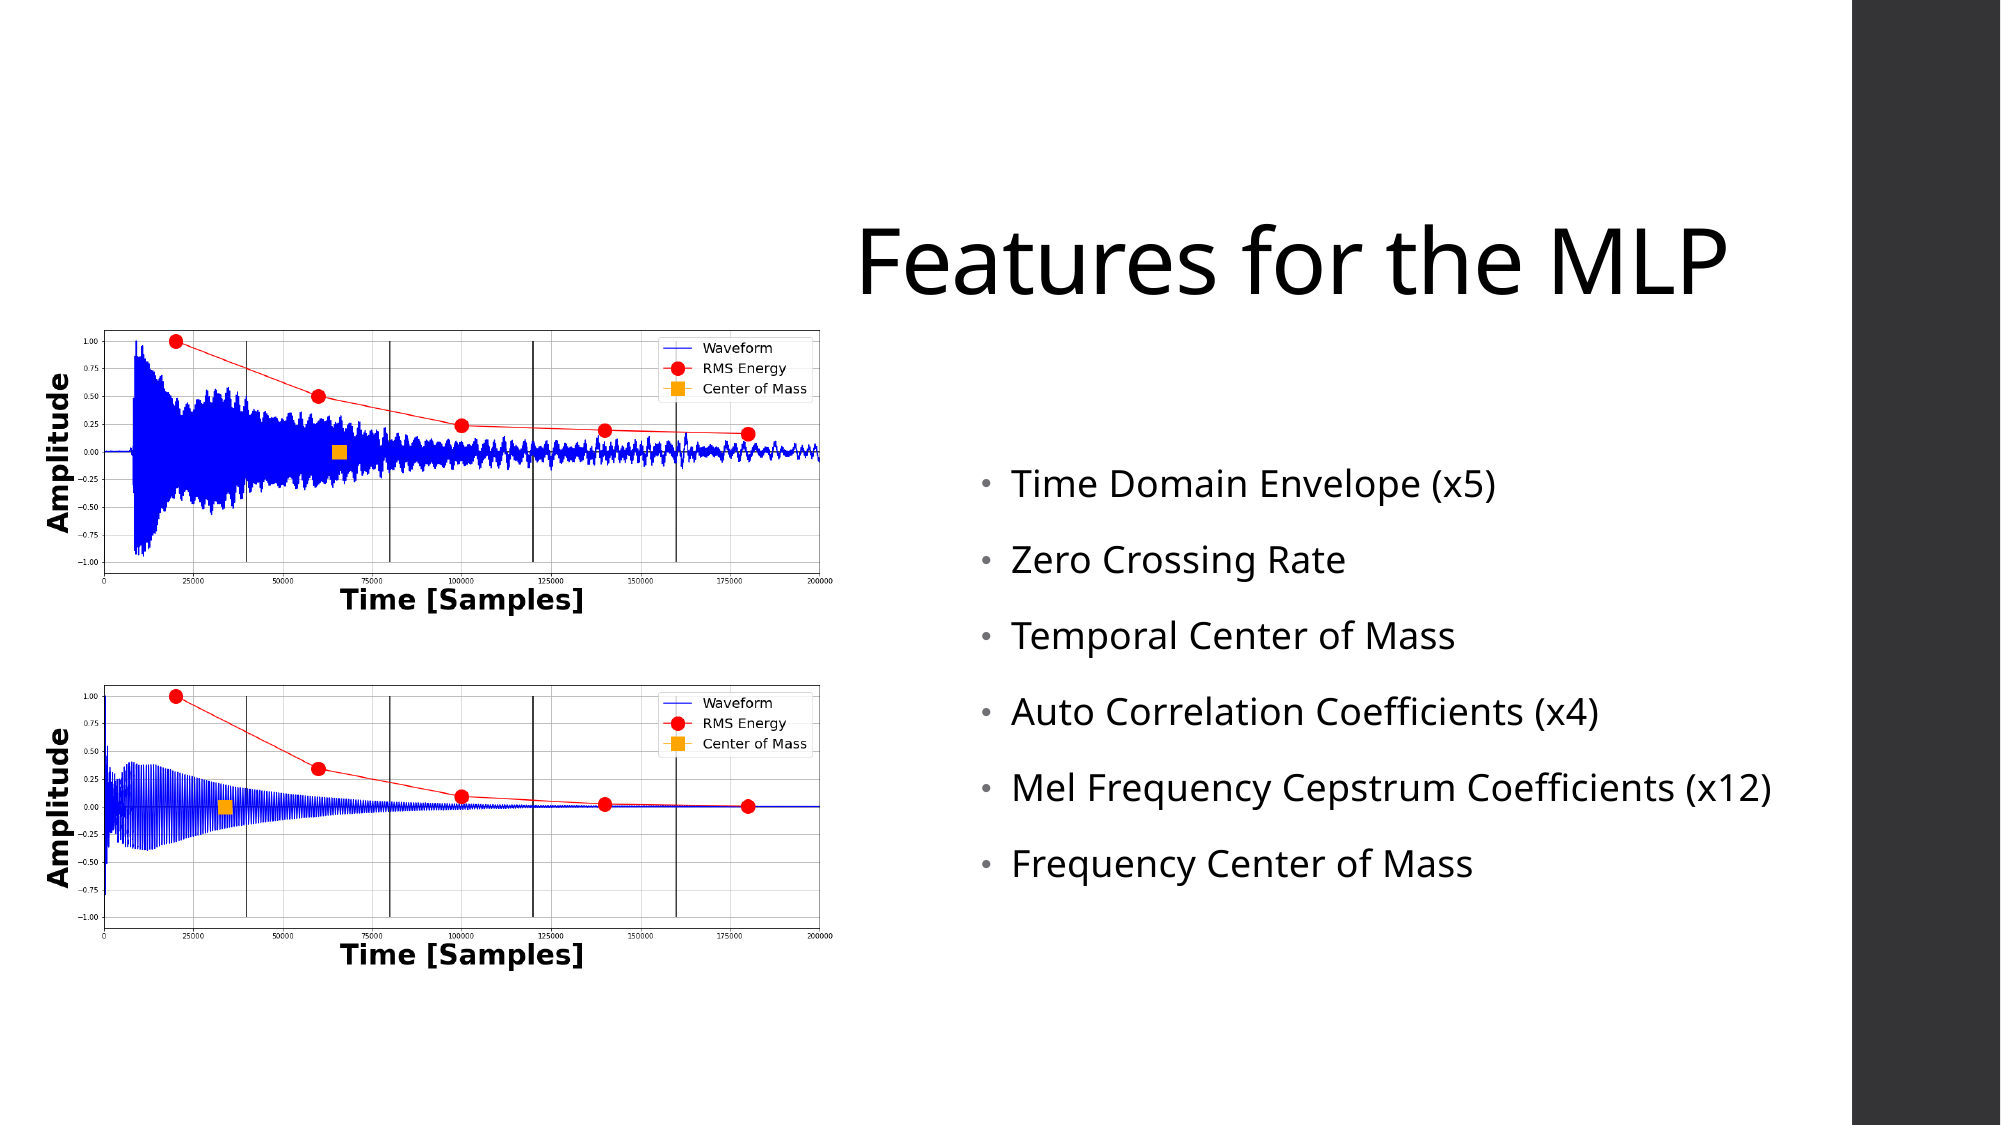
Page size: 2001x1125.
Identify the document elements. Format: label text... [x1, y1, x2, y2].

title Features for the MLP [839, 104, 1799, 323]
text_box [1851, 0, 2000, 1125]
list Time Domain Envelope (x5) Zero Crossing Rate Temporal Center of Mass Auto Correlation Coefficients (x4) Mel Frequency Cepstrum Coefficients (x12) Frequency Center of Mass [965, 377, 1802, 1014]
picture [39, 676, 841, 978]
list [39, 322, 841, 623]
